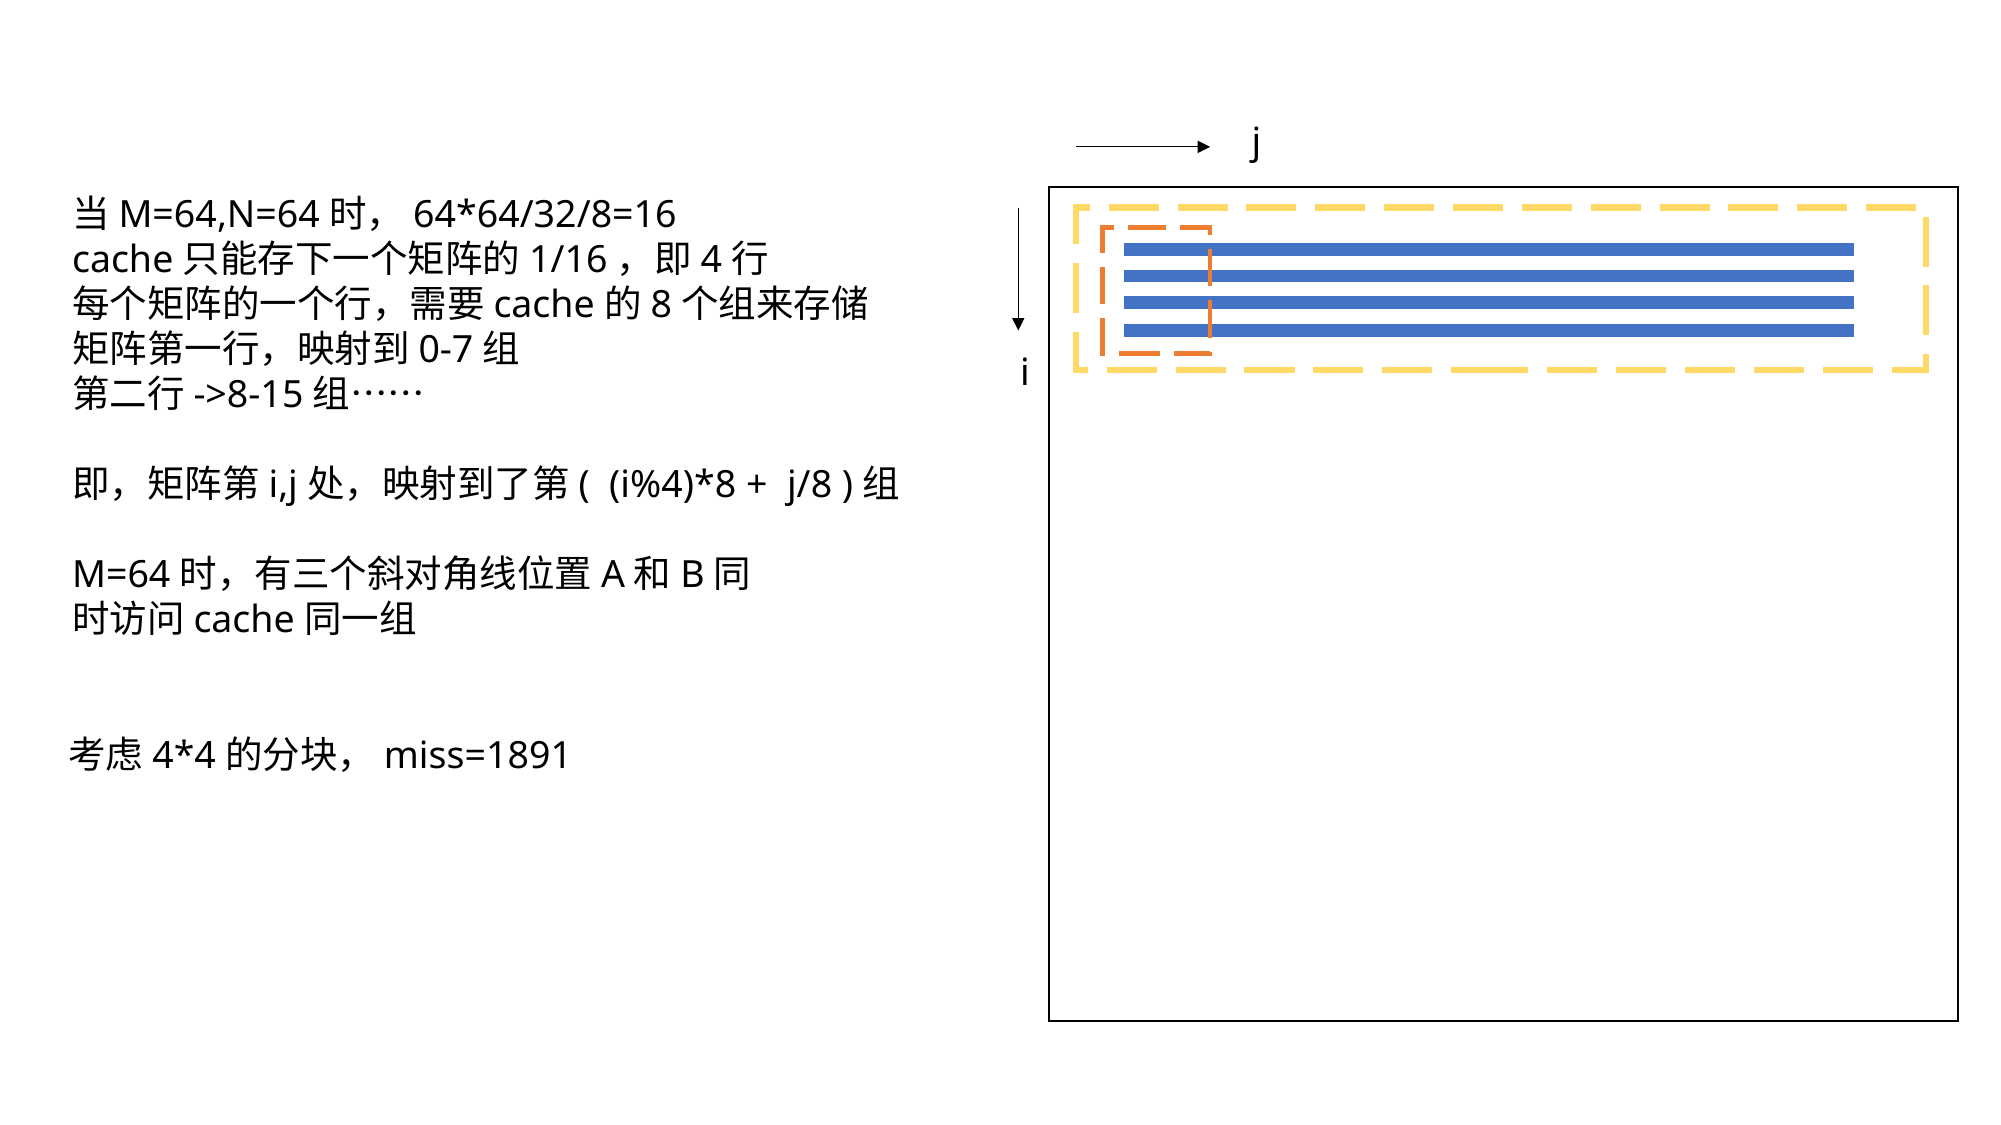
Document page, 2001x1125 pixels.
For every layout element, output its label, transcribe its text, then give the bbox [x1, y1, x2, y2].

text_box [1101, 227, 1211, 354]
text_box i [1005, 340, 1123, 401]
text_box j [1241, 109, 1267, 170]
text_box [1048, 186, 1959, 1022]
text_box M=64时，有三个斜对角线位置A和B同时访问cache同一组 [57, 542, 768, 647]
text_box 考虑4*4的分块，miss=1891 [53, 723, 624, 873]
text_box 当M=64,N=64时，64*64/32/8=16 cache只能存下一个矩阵的1/16，即4行 每个矩阵的一个行，需要cache的8个组来存储 矩阵第一行，映射到0-7组 第二行->8-15组…… 即，矩阵第i,j处，映射到了第( (i%4)*8 + j/8 )组 [57, 182, 1065, 512]
text_box [1075, 206, 1927, 371]
